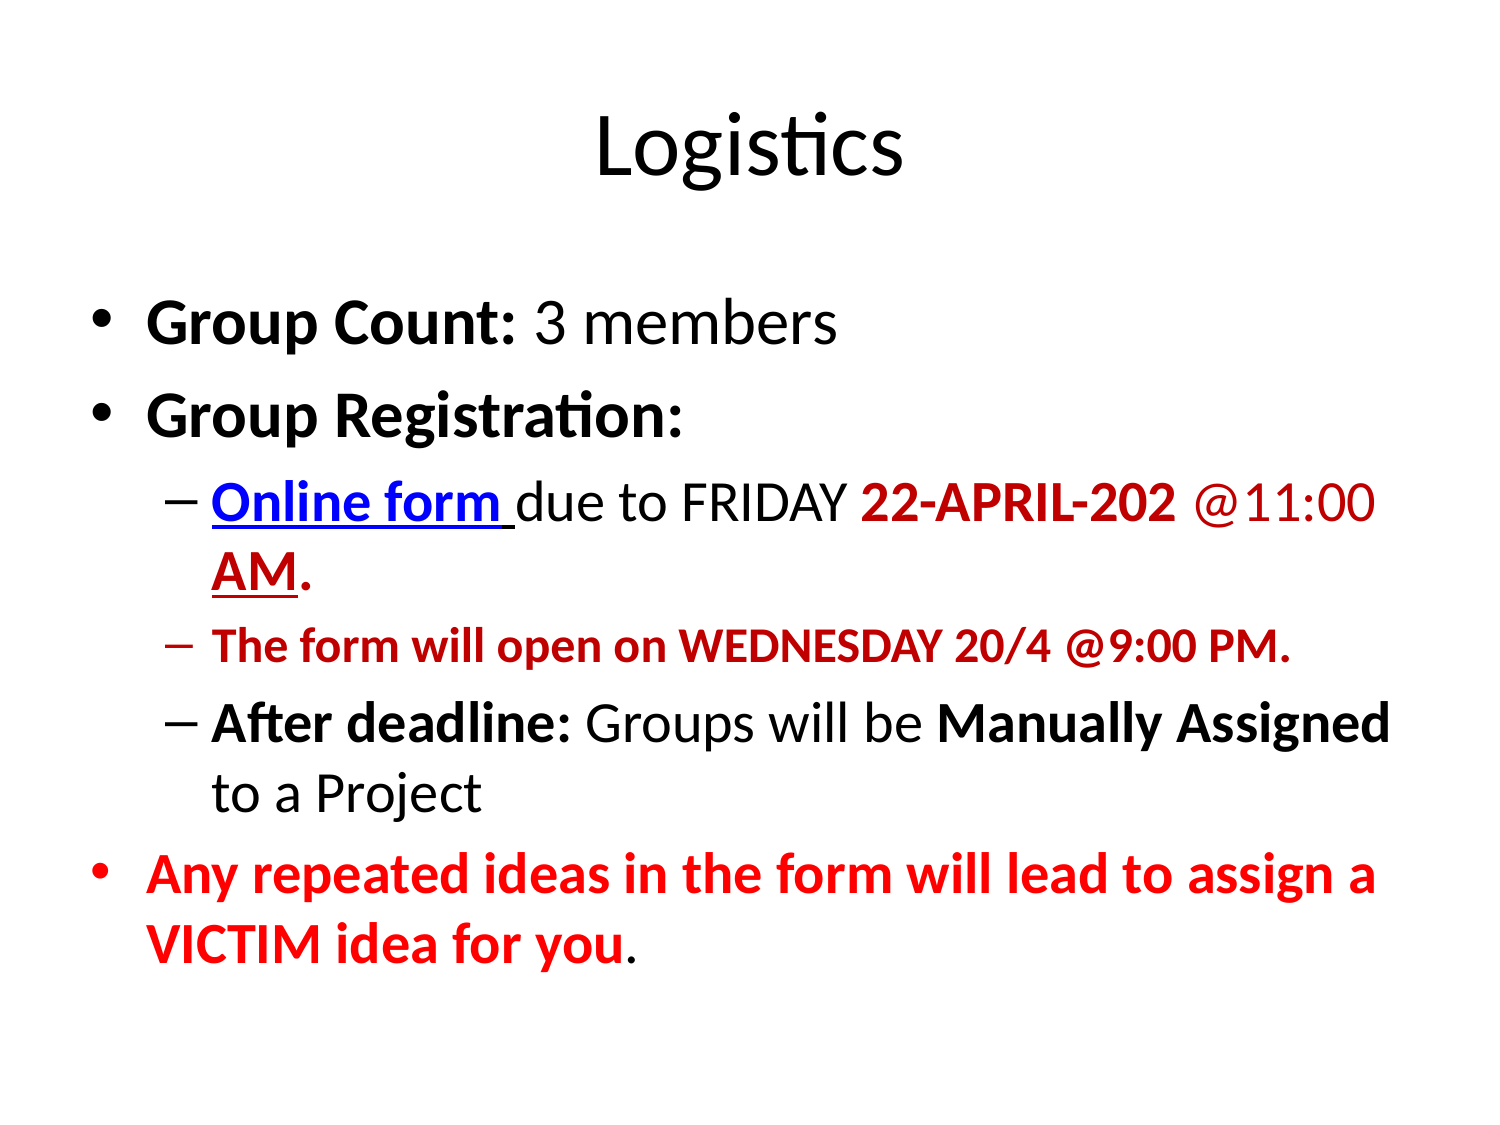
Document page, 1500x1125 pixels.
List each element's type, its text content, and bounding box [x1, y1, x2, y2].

title Logistics [75, 45, 1425, 233]
list Group Count: 3 members Group Registration: Online form due to FRIDAY 22-APRIL-202 @11:00 AM. The form will open on WEDNESDAY 20/4 @9:00 PM. After deadline: Groups will be Manually Assigned to a Project Any repeated ideas in the form will lead to assign a VICTIM idea for you. [75, 270, 1425, 1013]
